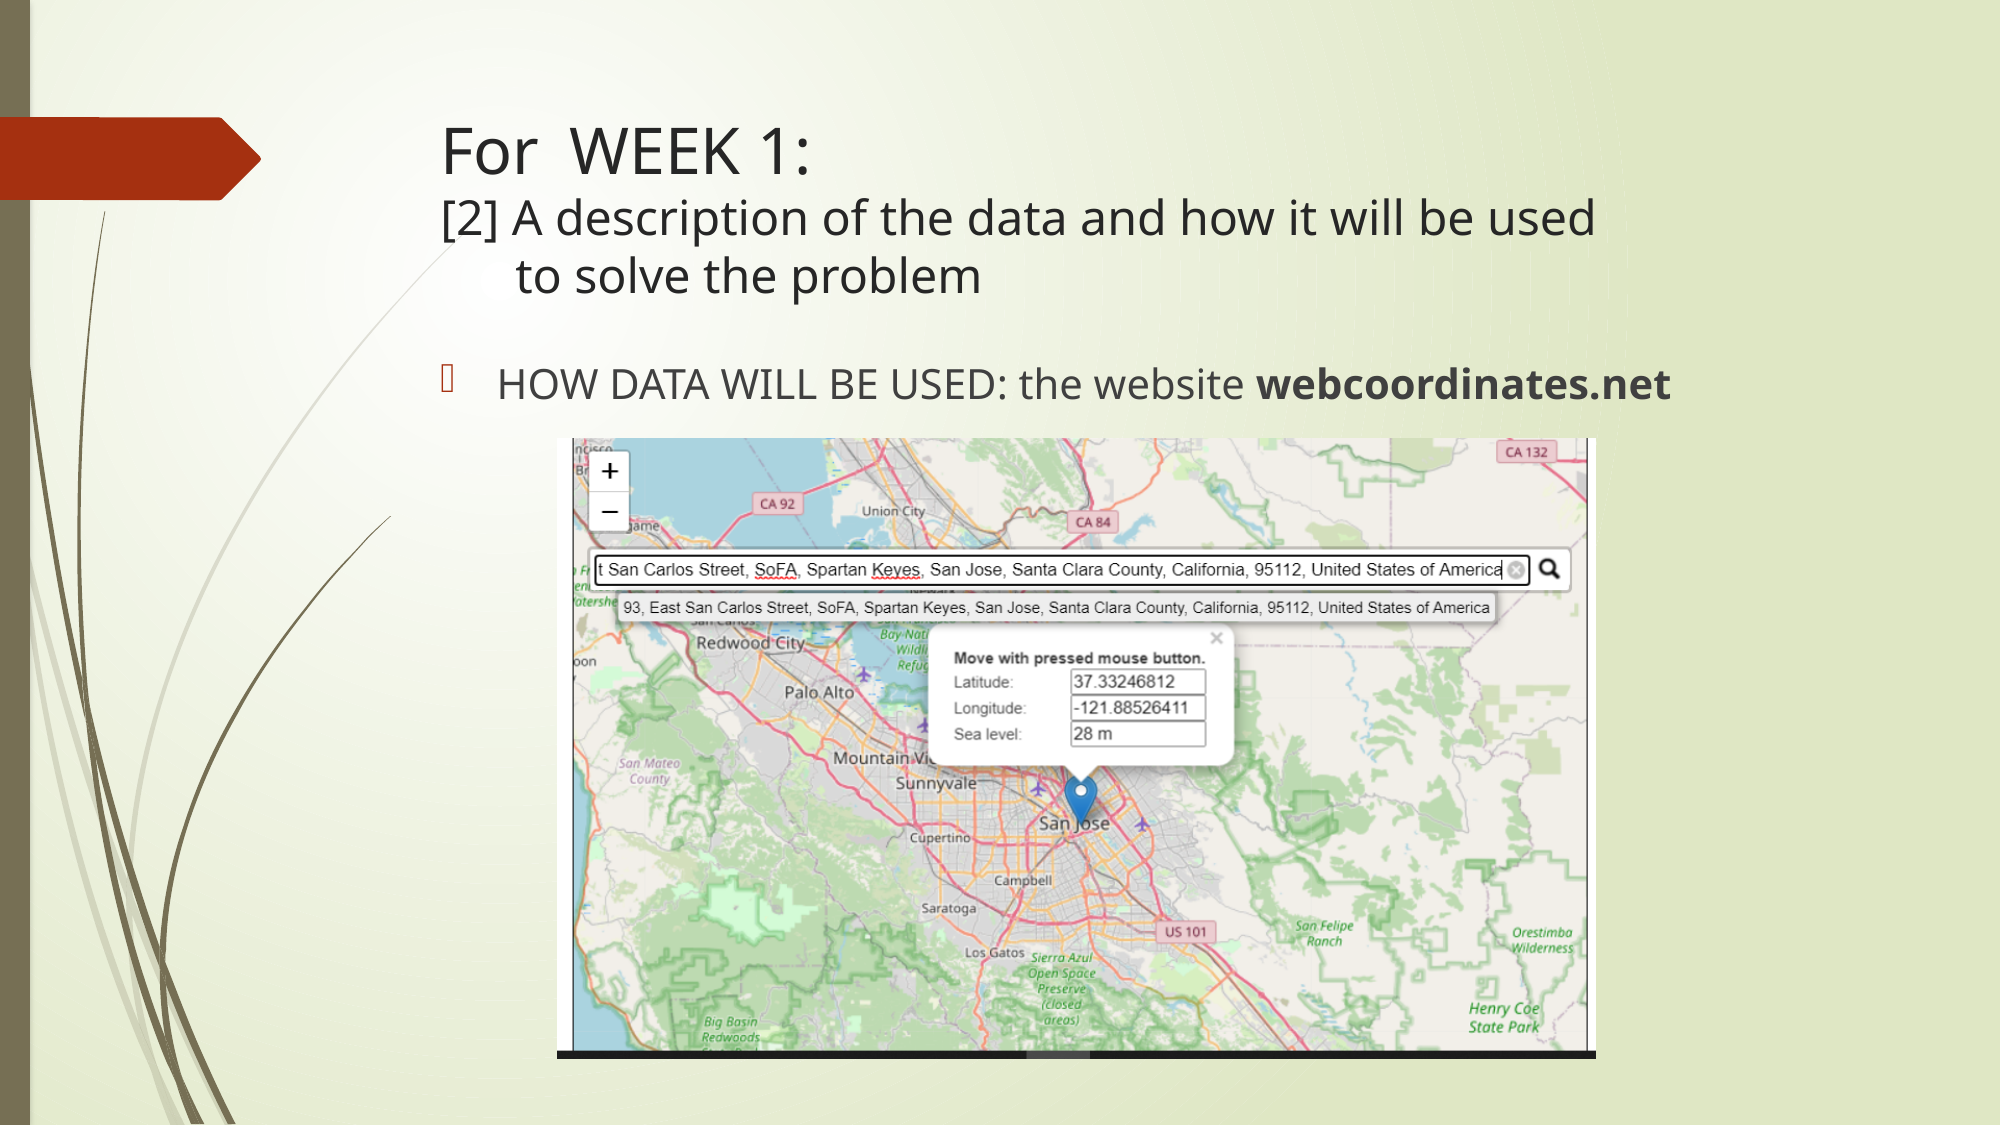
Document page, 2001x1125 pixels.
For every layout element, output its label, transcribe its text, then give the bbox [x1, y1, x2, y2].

title For WEEK 1: [2] A description of the data and how it will be used to solve the problem [425, 102, 1888, 313]
list HOW DATA WILL BE USED: the website webcoordinates.net [425, 350, 1888, 1059]
picture [556, 438, 1596, 1059]
